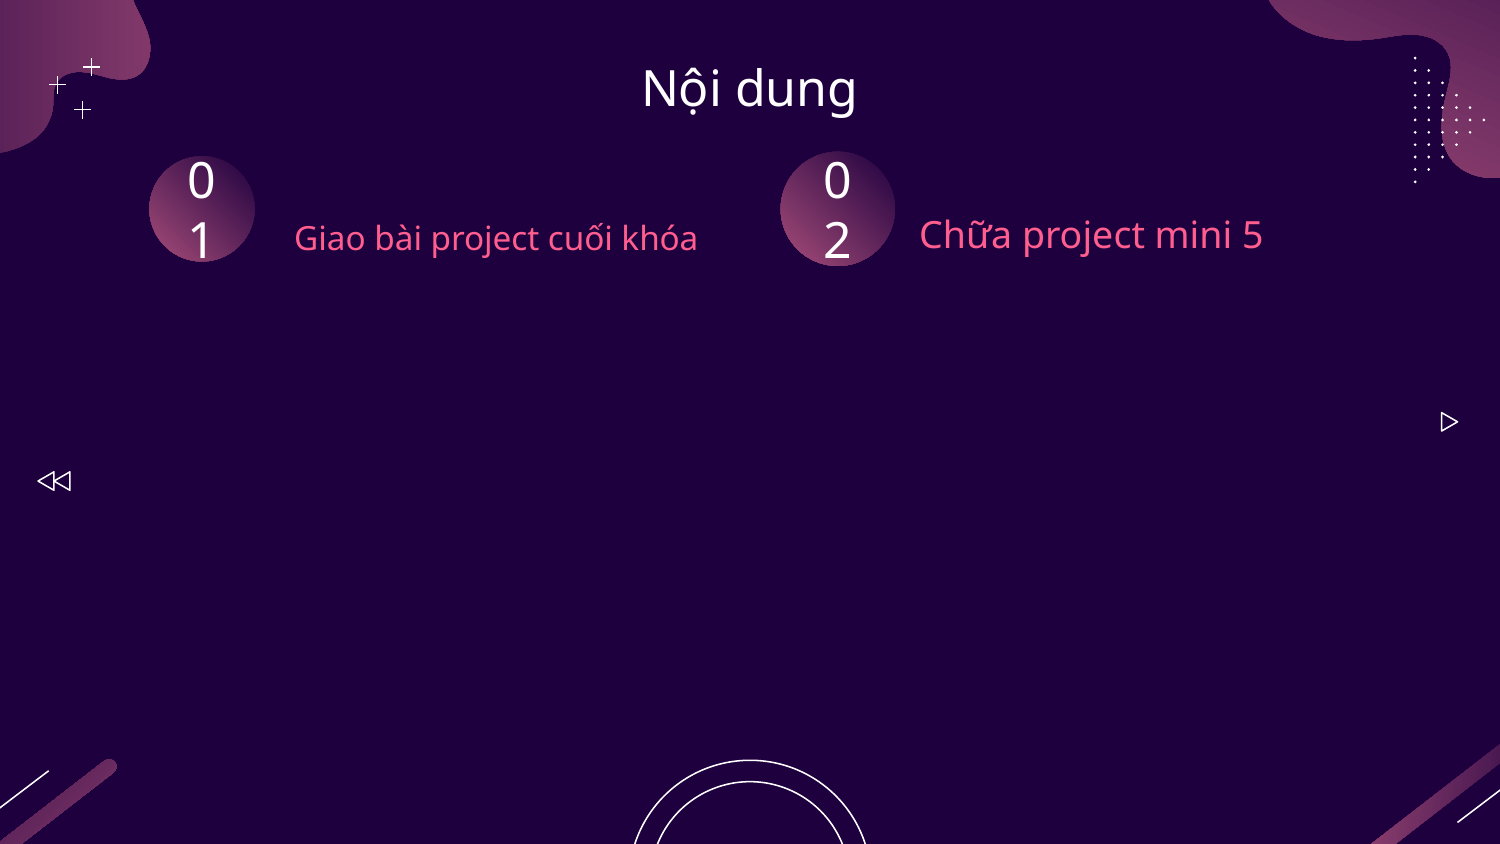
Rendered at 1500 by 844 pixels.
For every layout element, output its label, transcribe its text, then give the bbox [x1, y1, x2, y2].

text_box 02 [780, 151, 895, 266]
title Nội dung [118, 41, 1382, 136]
subtitle Giao bài project cuối khóa [279, 166, 757, 272]
subtitle Chữa project mini 5 [904, 161, 1382, 271]
text_box 01 [149, 156, 255, 262]
